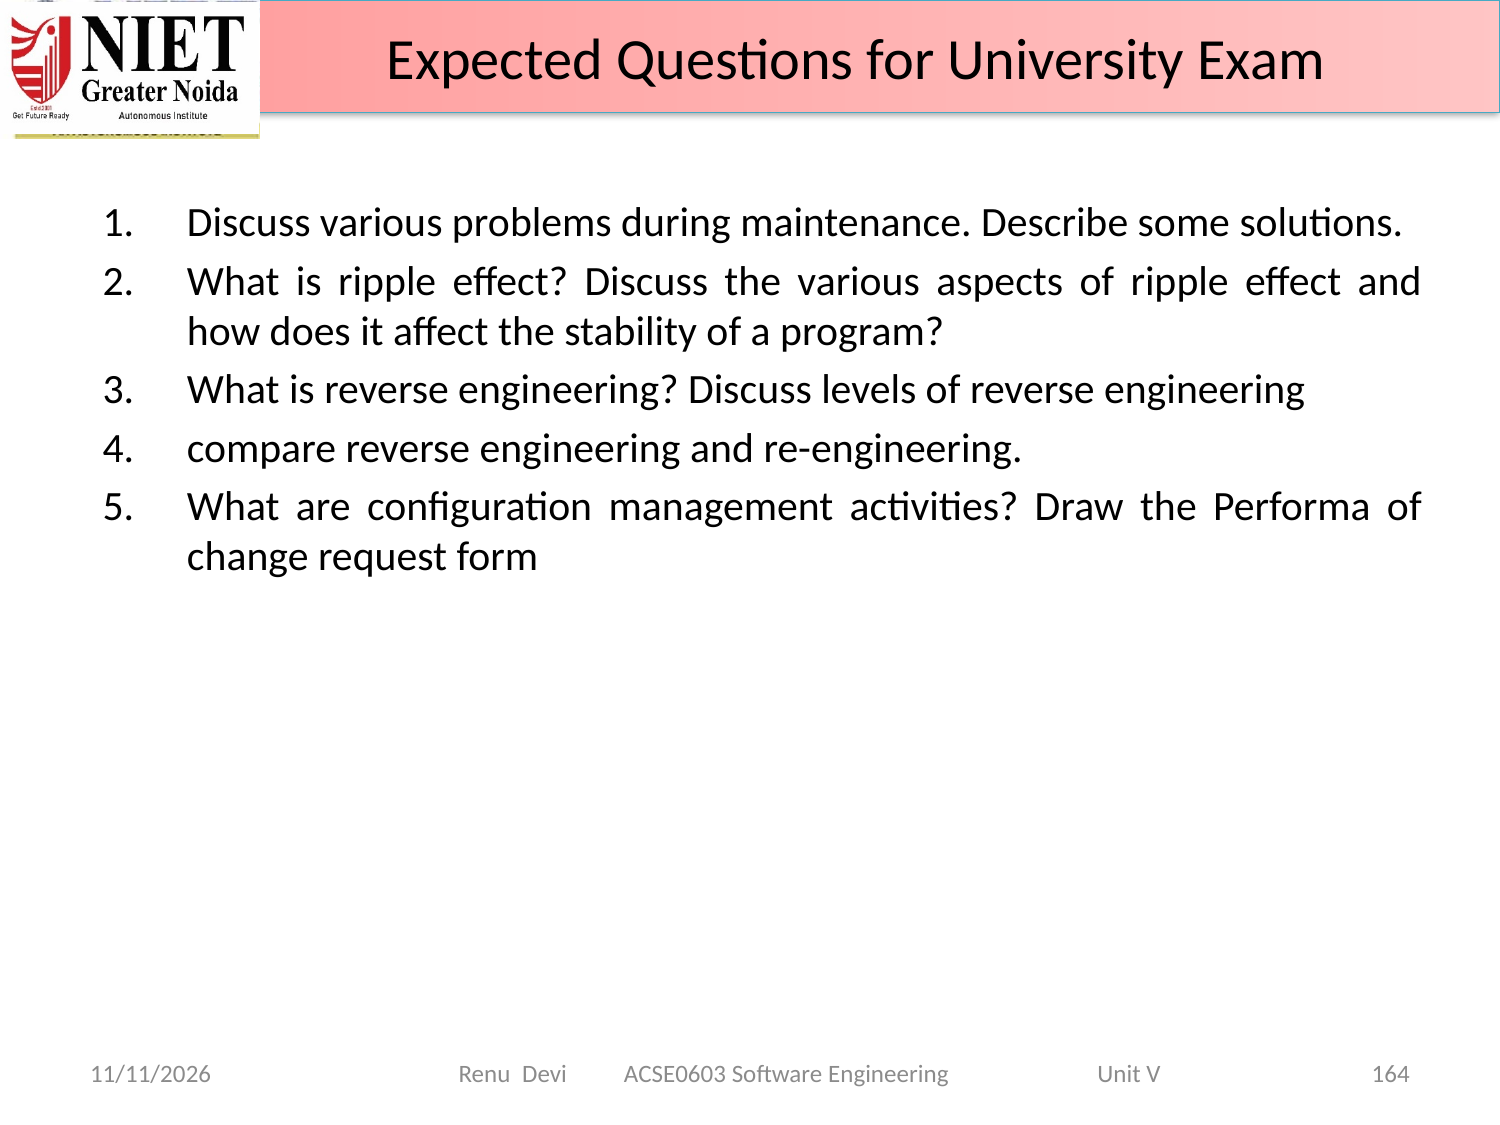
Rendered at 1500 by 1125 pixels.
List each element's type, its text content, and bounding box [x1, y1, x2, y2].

picture [0, 0, 260, 140]
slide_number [75, 1042, 412, 1103]
list Discuss various problems during maintenance. Describe some solutions. What is ripple effect? Discuss the various aspects of ripple effect and how does it affect the stability of a program? What is reverse engineering? Discuss levels of reverse engineering compare reverse engineering and re-engineering. What are configuration management activities? Draw the Performa of change request form [87, 187, 1438, 930]
text_box Expected Questions for University Exam [261, 0, 1500, 113]
slide_number 164 [1074, 1042, 1425, 1103]
footer Renu Devi ACSE0603 Software Engineering Unit V [412, 1042, 1074, 1103]
